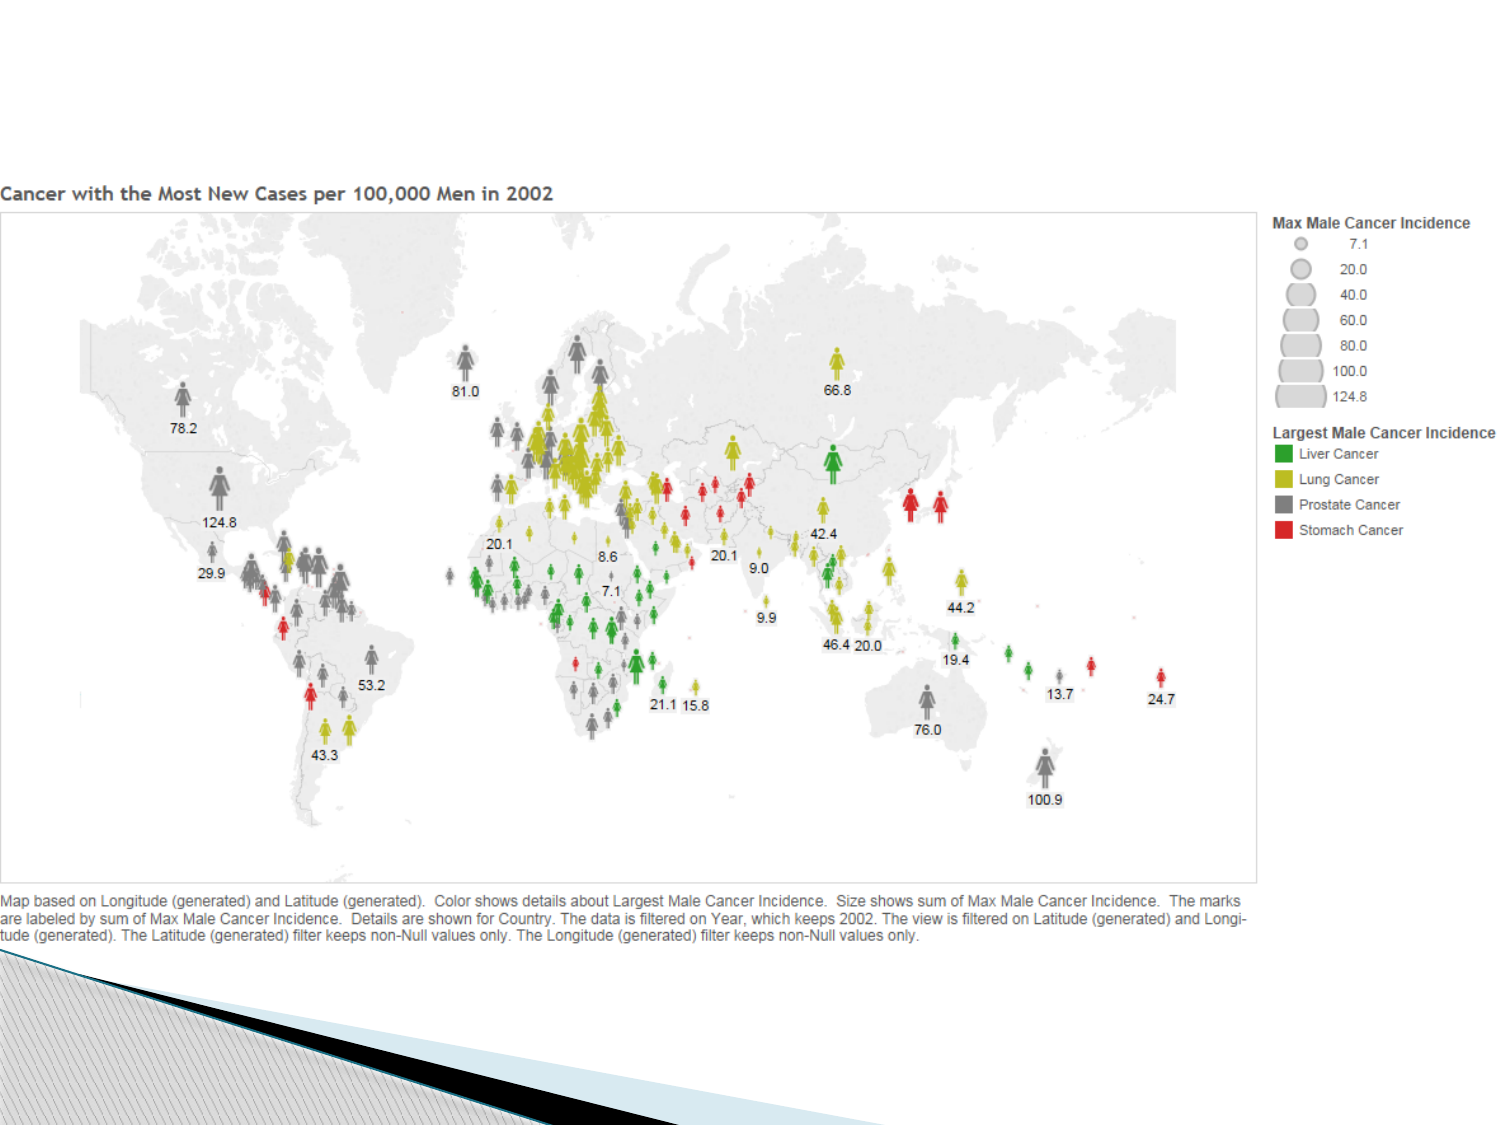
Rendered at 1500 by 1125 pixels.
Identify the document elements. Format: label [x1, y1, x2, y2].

list [0, 179, 1500, 946]
